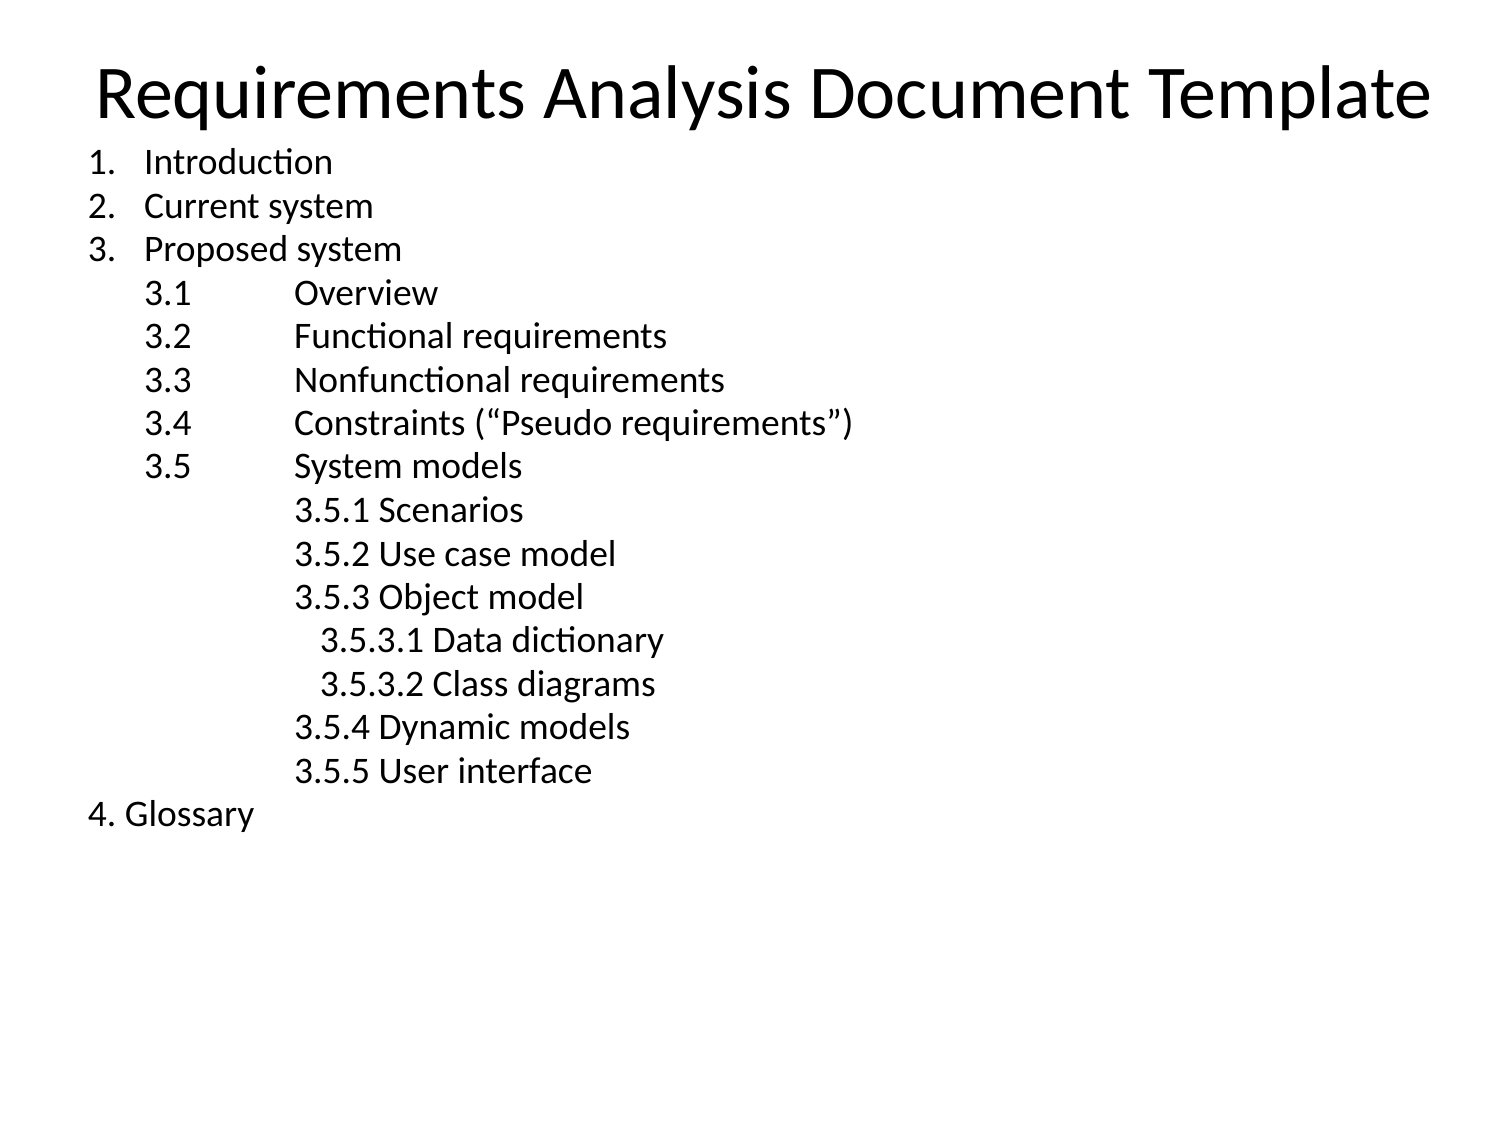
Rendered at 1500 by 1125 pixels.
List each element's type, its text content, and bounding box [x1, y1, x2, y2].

title Requirements Analysis Document Template [50, 26, 1480, 150]
list 1. Introduction 2. Current system 3. Proposed system 3.1 Overview 3.2 Functional requirements 3.3 Nonfunctional requirements 3.4 Constraints (“Pseudo requirements”) 3.5 System models 3.5.1 Scenarios 3.5.2 Use case model 3.5.3 Object model 3.5.3.1 Data dictionary 3.5.3.2 Class diagrams 3.5.4 Dynamic models 3.5.5 User interface 4. Glossary [72, 138, 1428, 1032]
